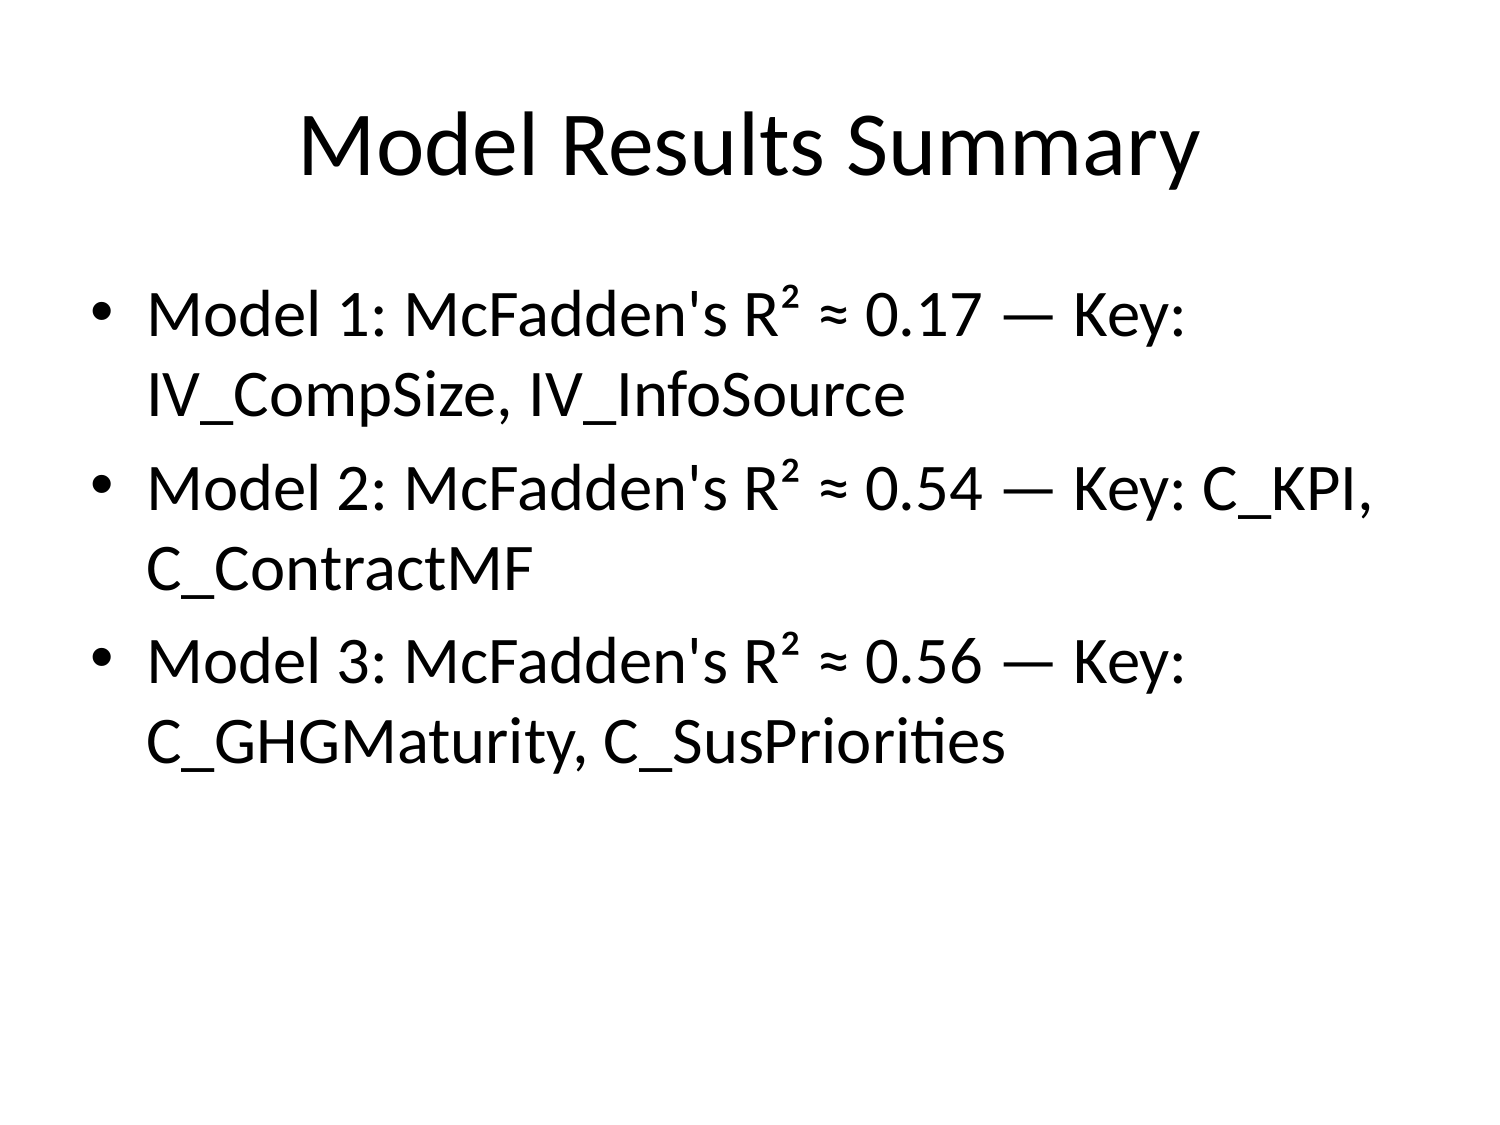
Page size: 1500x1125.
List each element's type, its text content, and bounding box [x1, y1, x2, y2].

title Model Results Summary [75, 45, 1425, 233]
list Model 1: McFadden's R² ≈ 0.17 — Key: IV_CompSize, IV_InfoSource Model 2: McFadden's R² ≈ 0.54 — Key: C_KPI, C_ContractMF Model 3: McFadden's R² ≈ 0.56 — Key: C_GHGMaturity, C_SusPriorities [75, 262, 1425, 1005]
